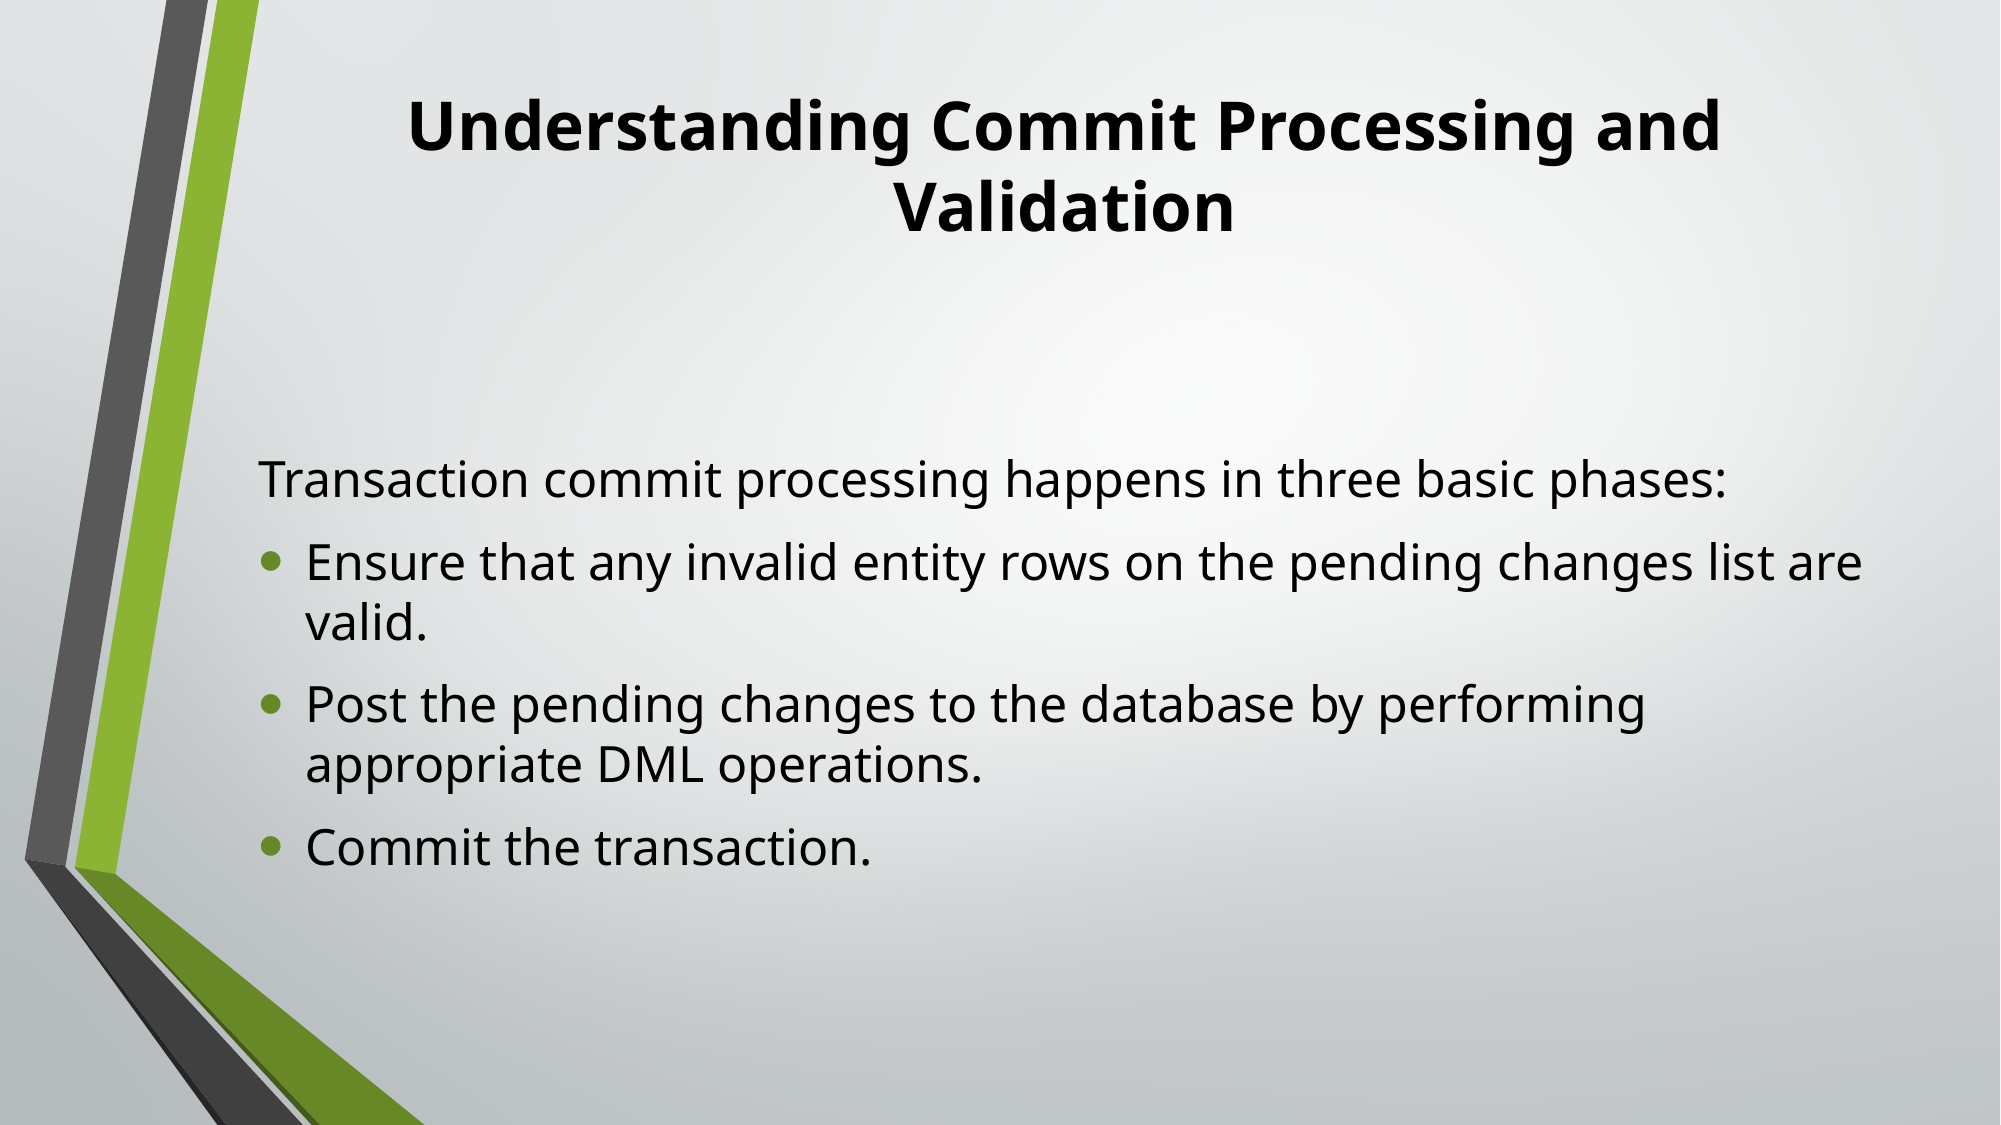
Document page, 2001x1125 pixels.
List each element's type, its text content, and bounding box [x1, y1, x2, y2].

list Transaction commit processing happens in three basic phases: Ensure that any invalid entity rows on the pending changes list are valid. Post the pending changes to the database by performing appropriate DML operations. Commit the transaction. [243, 253, 1887, 1071]
title Understanding Commit Processing and Validation [243, 75, 1887, 253]
